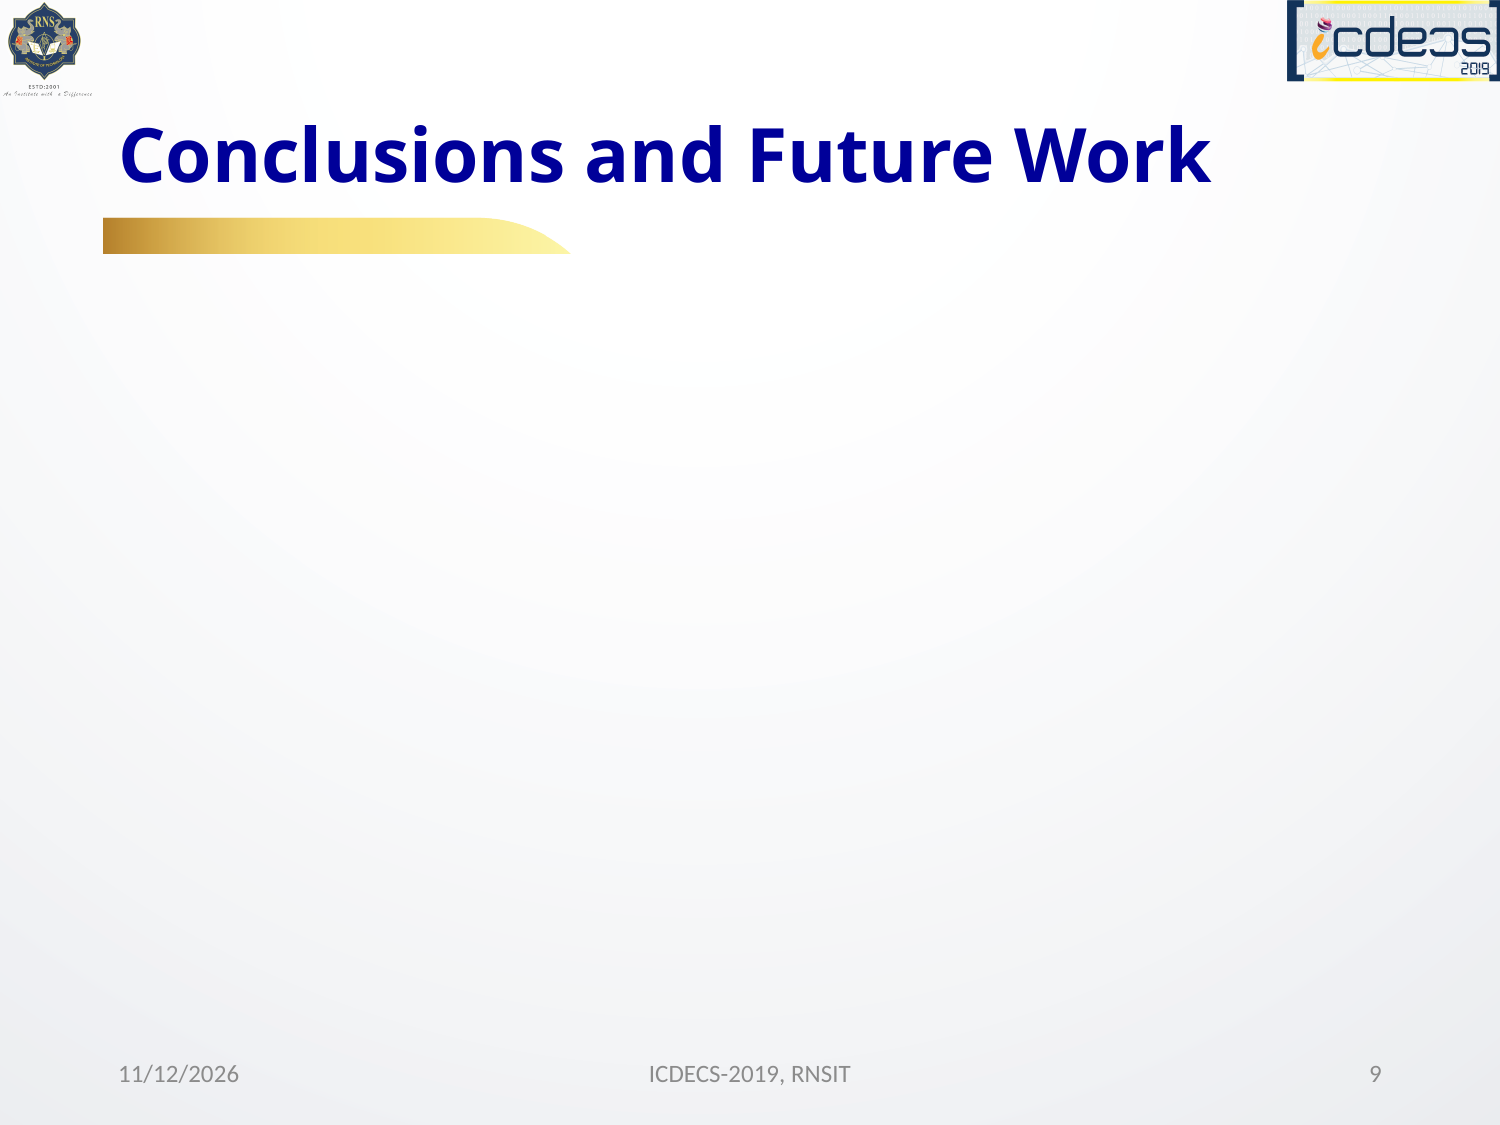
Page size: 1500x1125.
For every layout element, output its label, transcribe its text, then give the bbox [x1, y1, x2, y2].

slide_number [103, 1042, 441, 1103]
footer ICDECS-2019, RNSIT [496, 1042, 1004, 1103]
picture [0, 0, 1500, 1125]
title Conclusions and Future Work [103, 97, 1397, 220]
slide_number 9 [1059, 1042, 1397, 1103]
